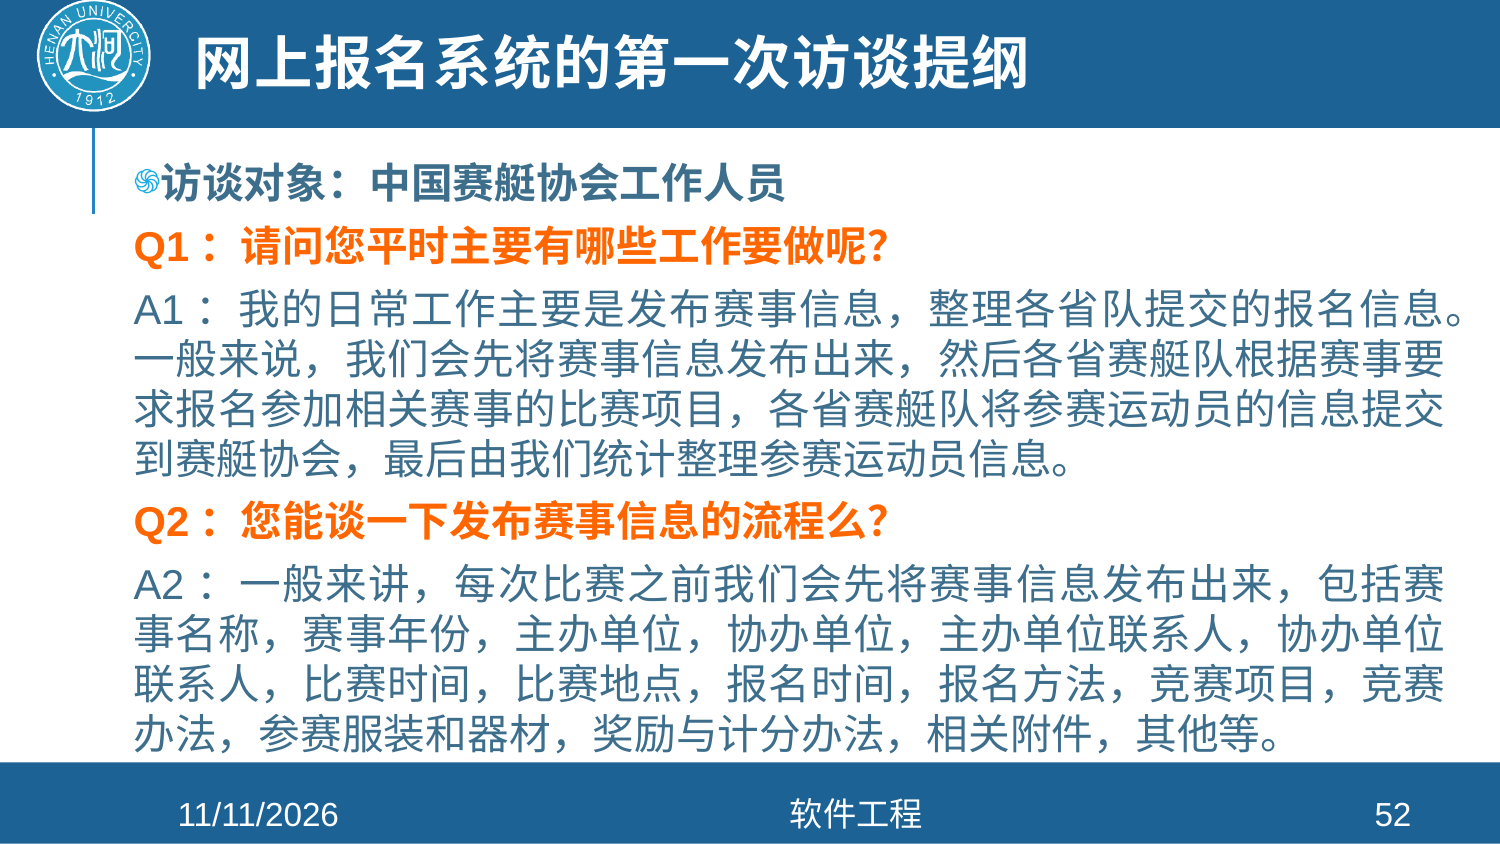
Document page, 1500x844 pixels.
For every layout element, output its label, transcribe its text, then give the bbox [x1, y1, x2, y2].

title 网上报名系统的第一次访谈提纲 [179, 0, 1454, 136]
slide_number 52 [1333, 796, 1454, 830]
list 访谈对象：中国赛艇协会工作人员 Q1：请问您平时主要有哪些工作要做呢？ A1：我的日常工作主要是发布赛事信息，整理各省队提交的报名信息。一般来说，我们会先将赛事信息发布出来，然后各省赛艇队根据赛事要求报名参加相关赛事的比赛项目，各省赛艇队将参赛运动员的信息提交到赛艇协会，最后由我们统计整理参赛运动员信息。 Q2：您能谈一下发布赛事信息的流程么？ A2：一般来讲，每次比赛之前我们会先将赛事信息发布出来，包括赛事名称，赛事年份，主办单位，协办单位，主办单位联系人，协办单位联系人，比赛时间，比赛地点，报名时间，报名方法，竞赛项目，竞赛办法，参赛服装和器材，奖励与计分办法，相关附件，其他等。 [126, 149, 1454, 775]
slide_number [126, 796, 391, 830]
footer 软件工程 [391, 796, 1322, 830]
